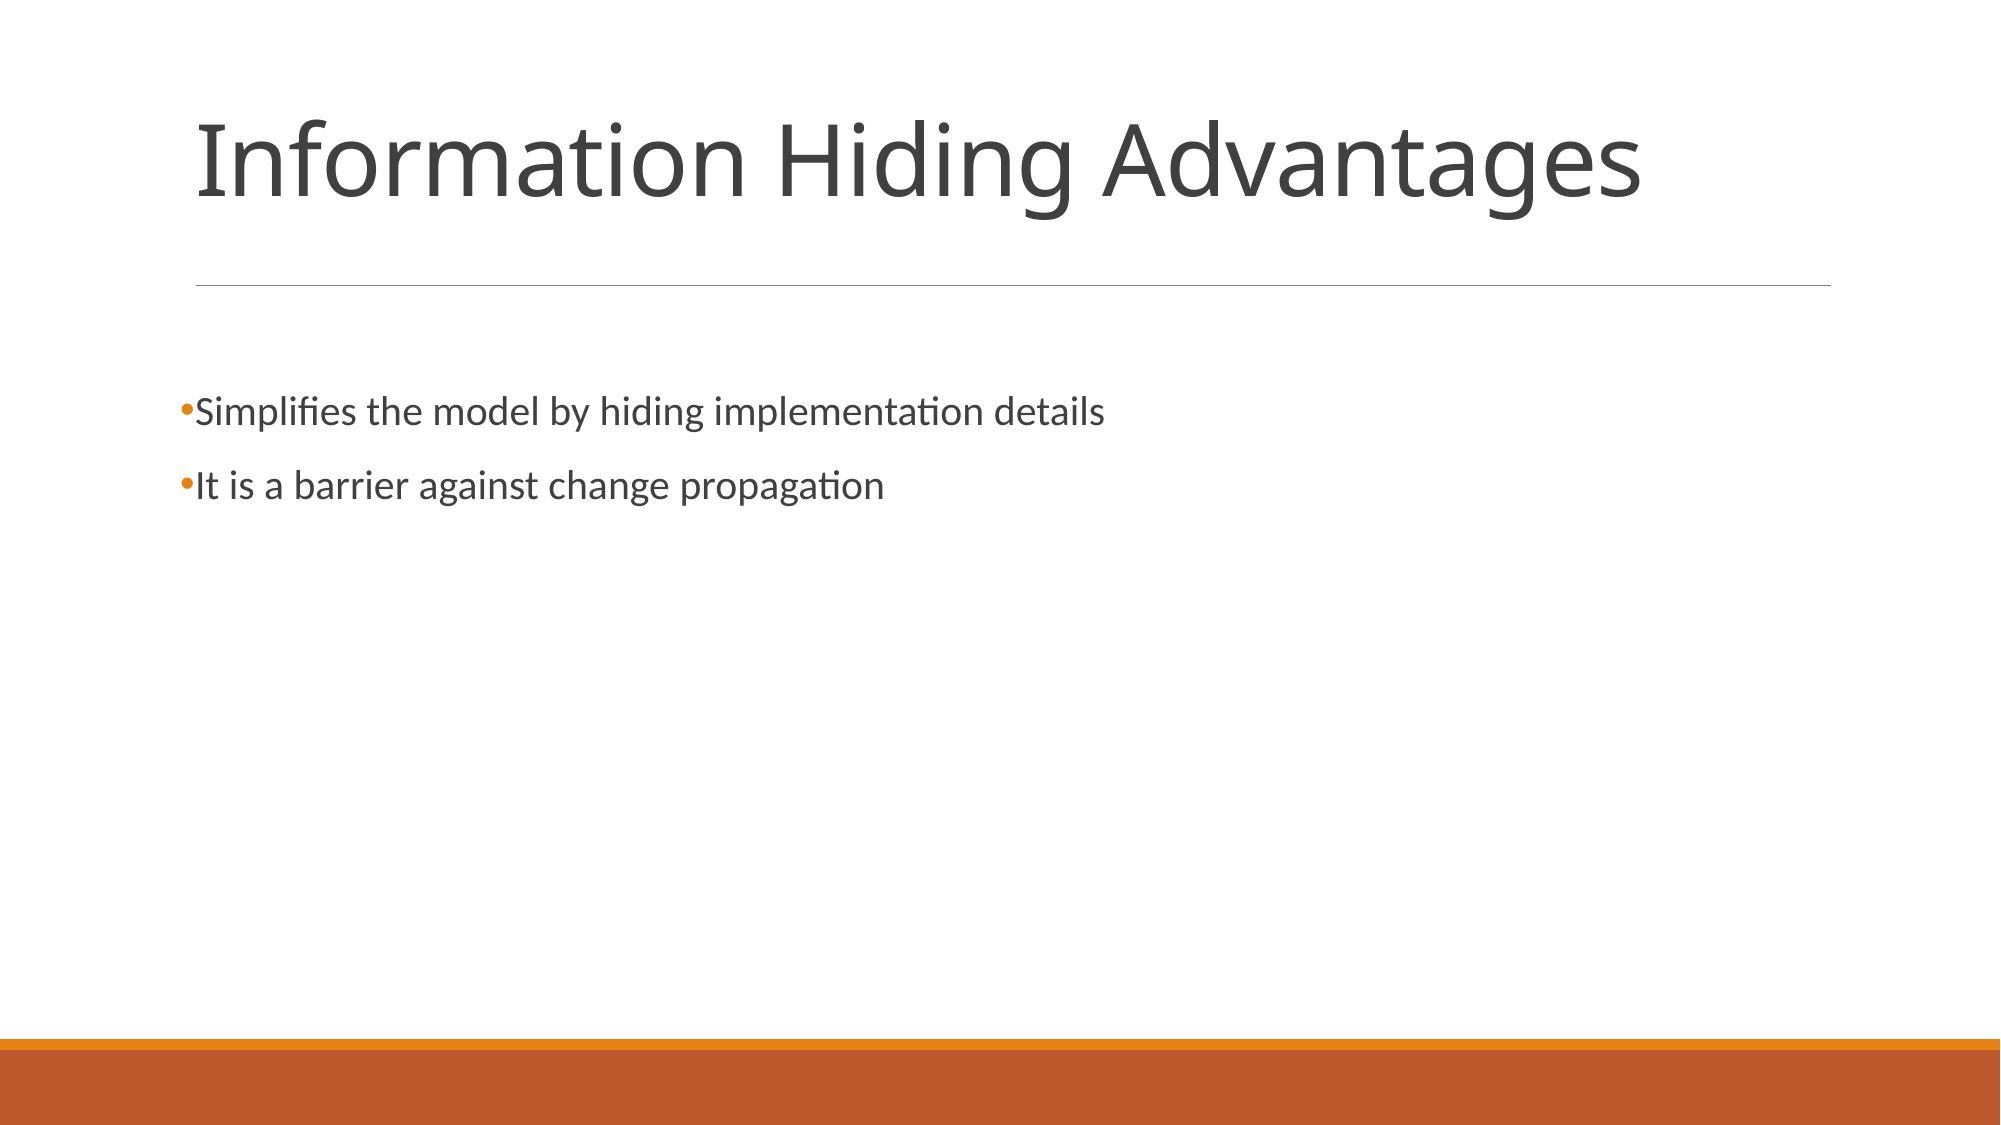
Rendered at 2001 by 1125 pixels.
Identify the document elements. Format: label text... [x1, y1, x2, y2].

title Information Hiding Advantages [180, 47, 1830, 285]
list Simplifies the model by hiding implementation details It is a barrier against change propagation [180, 302, 1830, 963]
